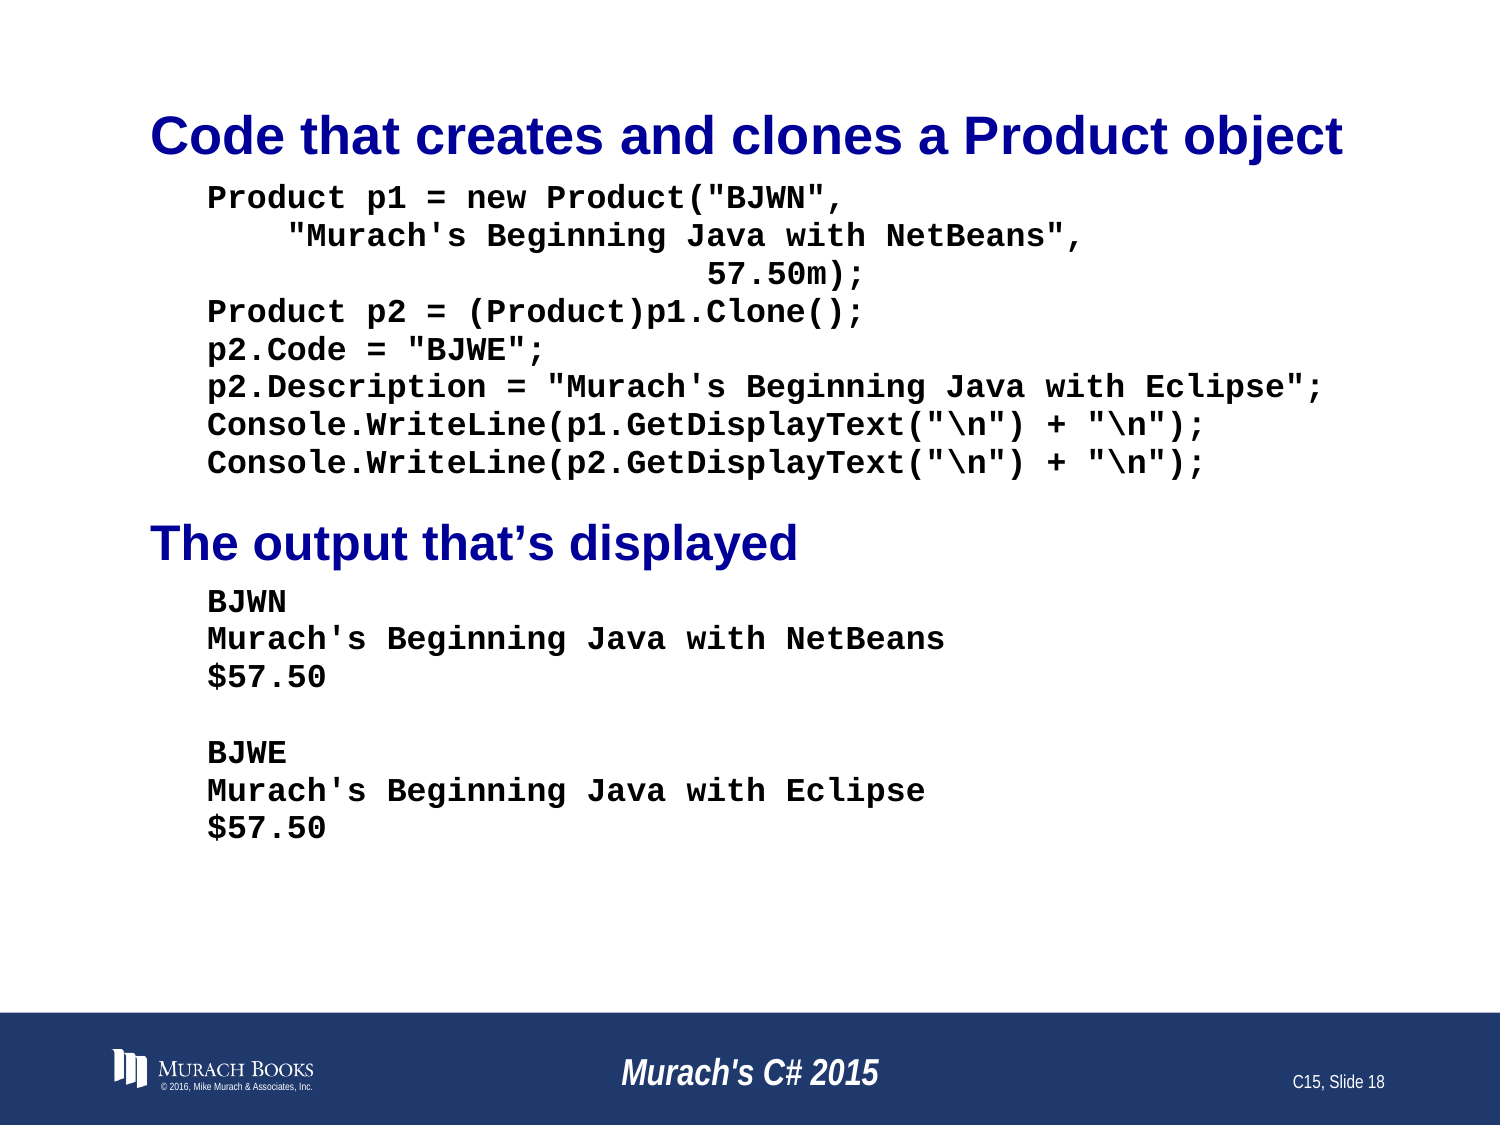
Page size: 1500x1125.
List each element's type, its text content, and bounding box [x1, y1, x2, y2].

slide_number Murach's C# 2015 [463, 1025, 1050, 1100]
title Code that creates and clones a Product object [150, 99, 1350, 166]
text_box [149, 180, 1348, 851]
slide_number C15, Slide 18 [1087, 1025, 1400, 1100]
footer © 2016, Mike Murach & Associates, Inc. [12, 1025, 463, 1100]
